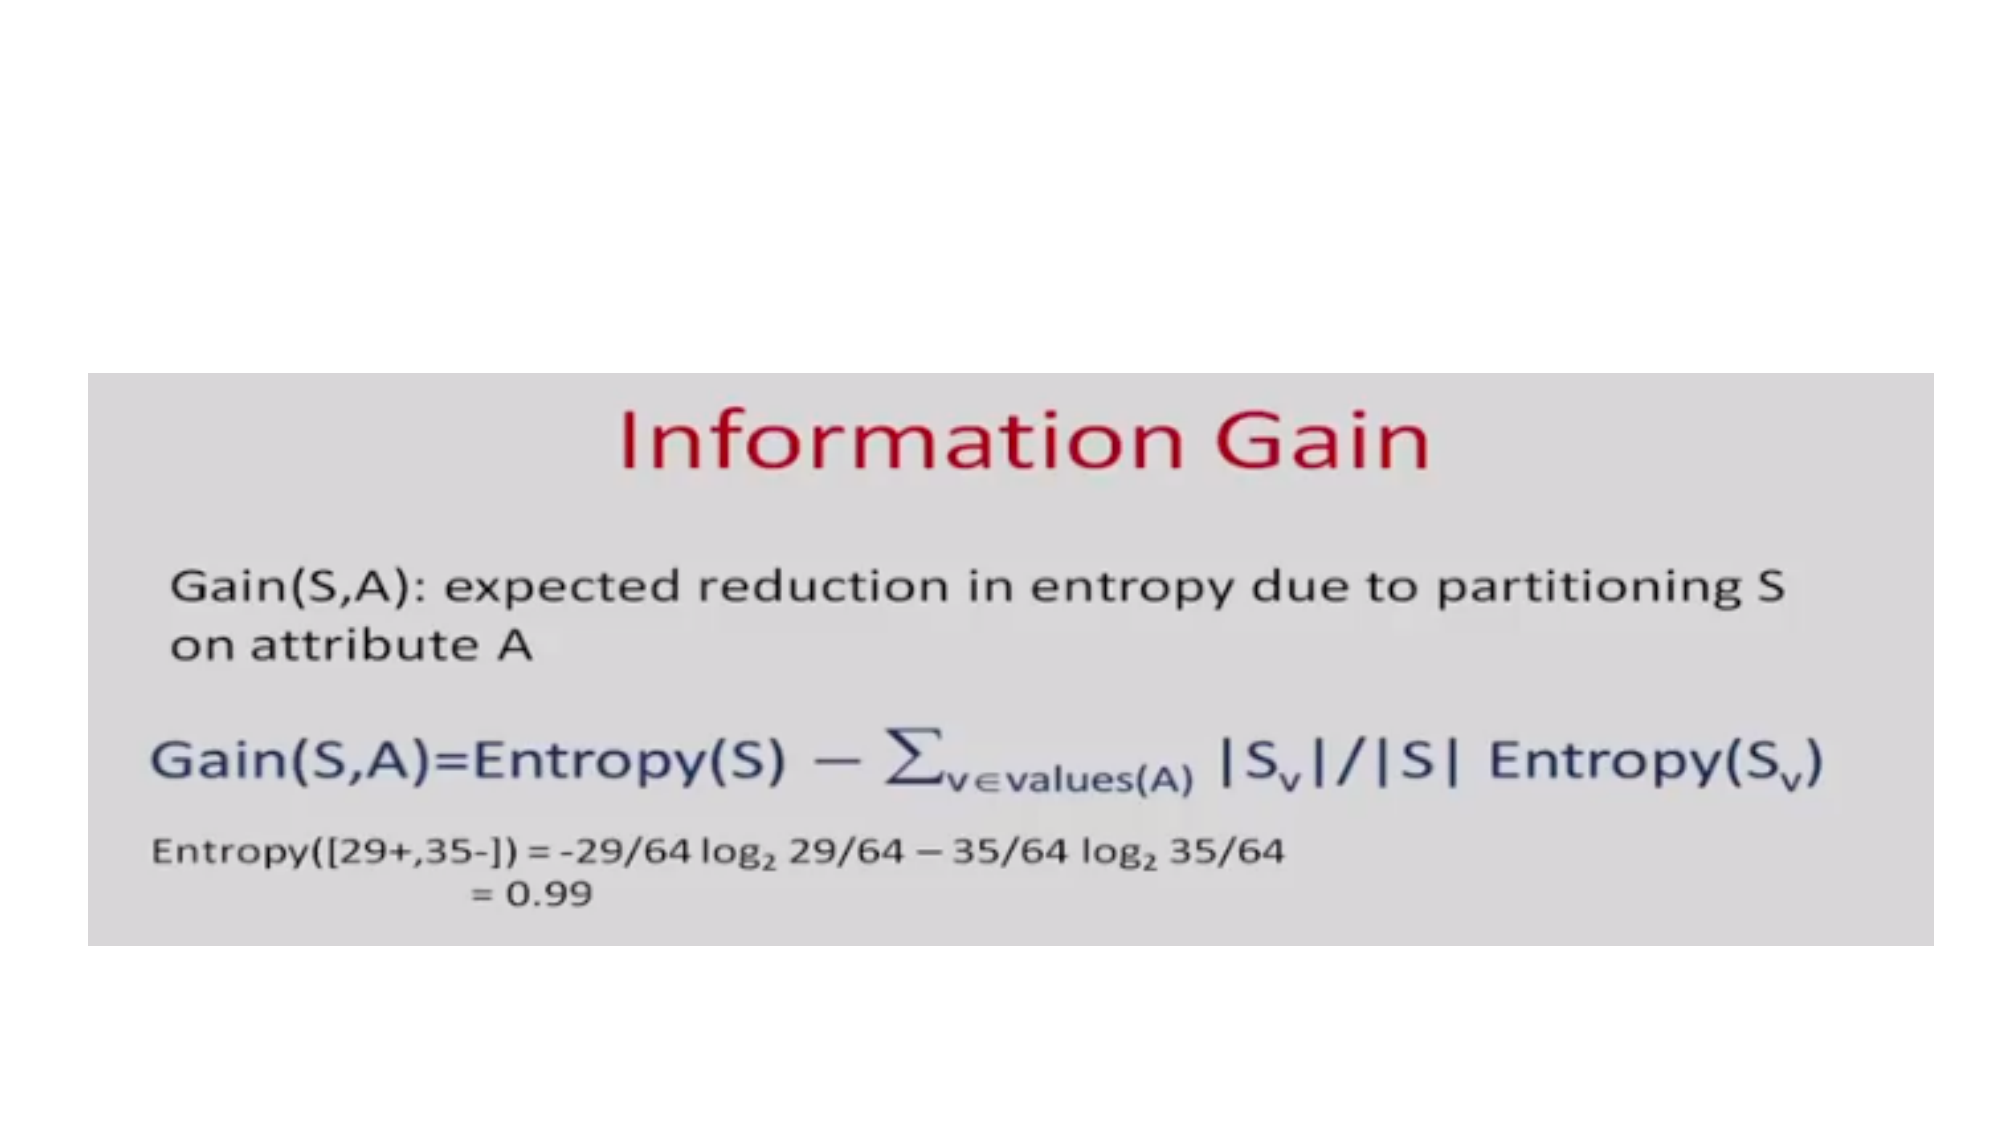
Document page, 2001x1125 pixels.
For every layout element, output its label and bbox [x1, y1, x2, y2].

list [88, 373, 1934, 946]
